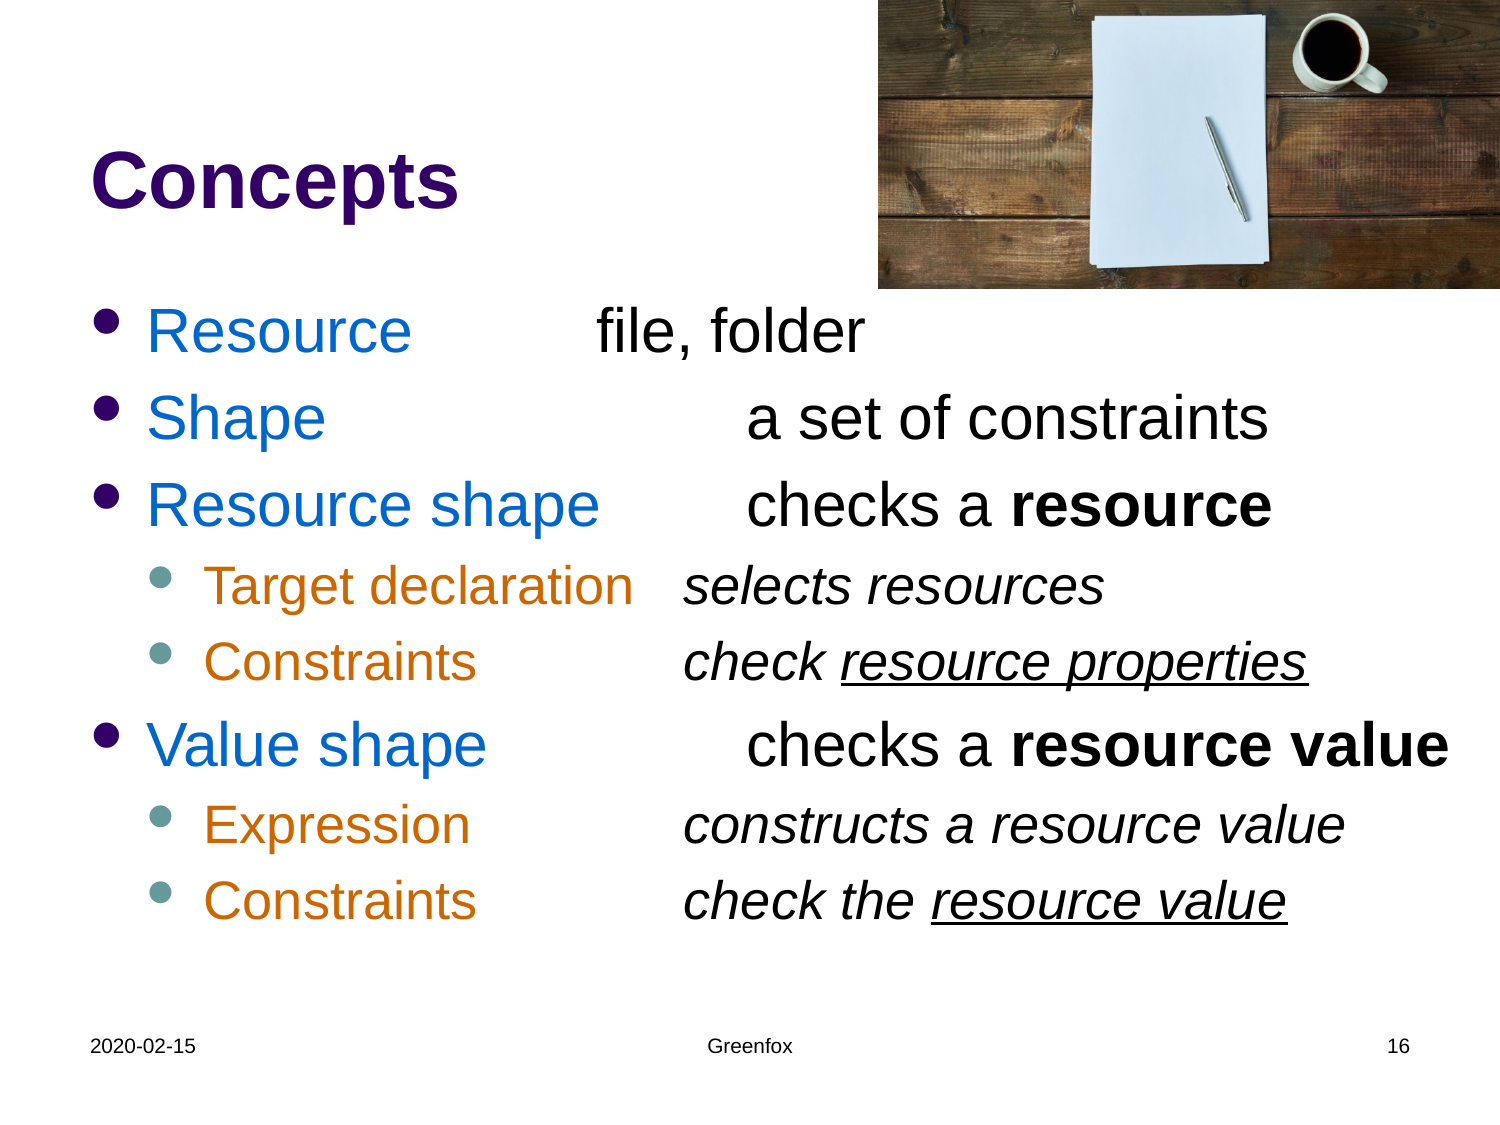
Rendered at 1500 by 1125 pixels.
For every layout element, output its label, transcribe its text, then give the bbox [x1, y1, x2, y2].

slide_number 16 [1074, 1025, 1425, 1100]
title Concepts [75, 20, 878, 233]
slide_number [75, 1025, 425, 1100]
list Resource file, folder Shape a set of constraints Resource shape checks a resource Target declaration selects resources Constraints check resource properties Value shape checks a resource value Expression constructs a resource value Constraints check the resource value [75, 282, 1500, 1006]
picture [878, 0, 1500, 289]
footer Greenfox [478, 1025, 1022, 1100]
